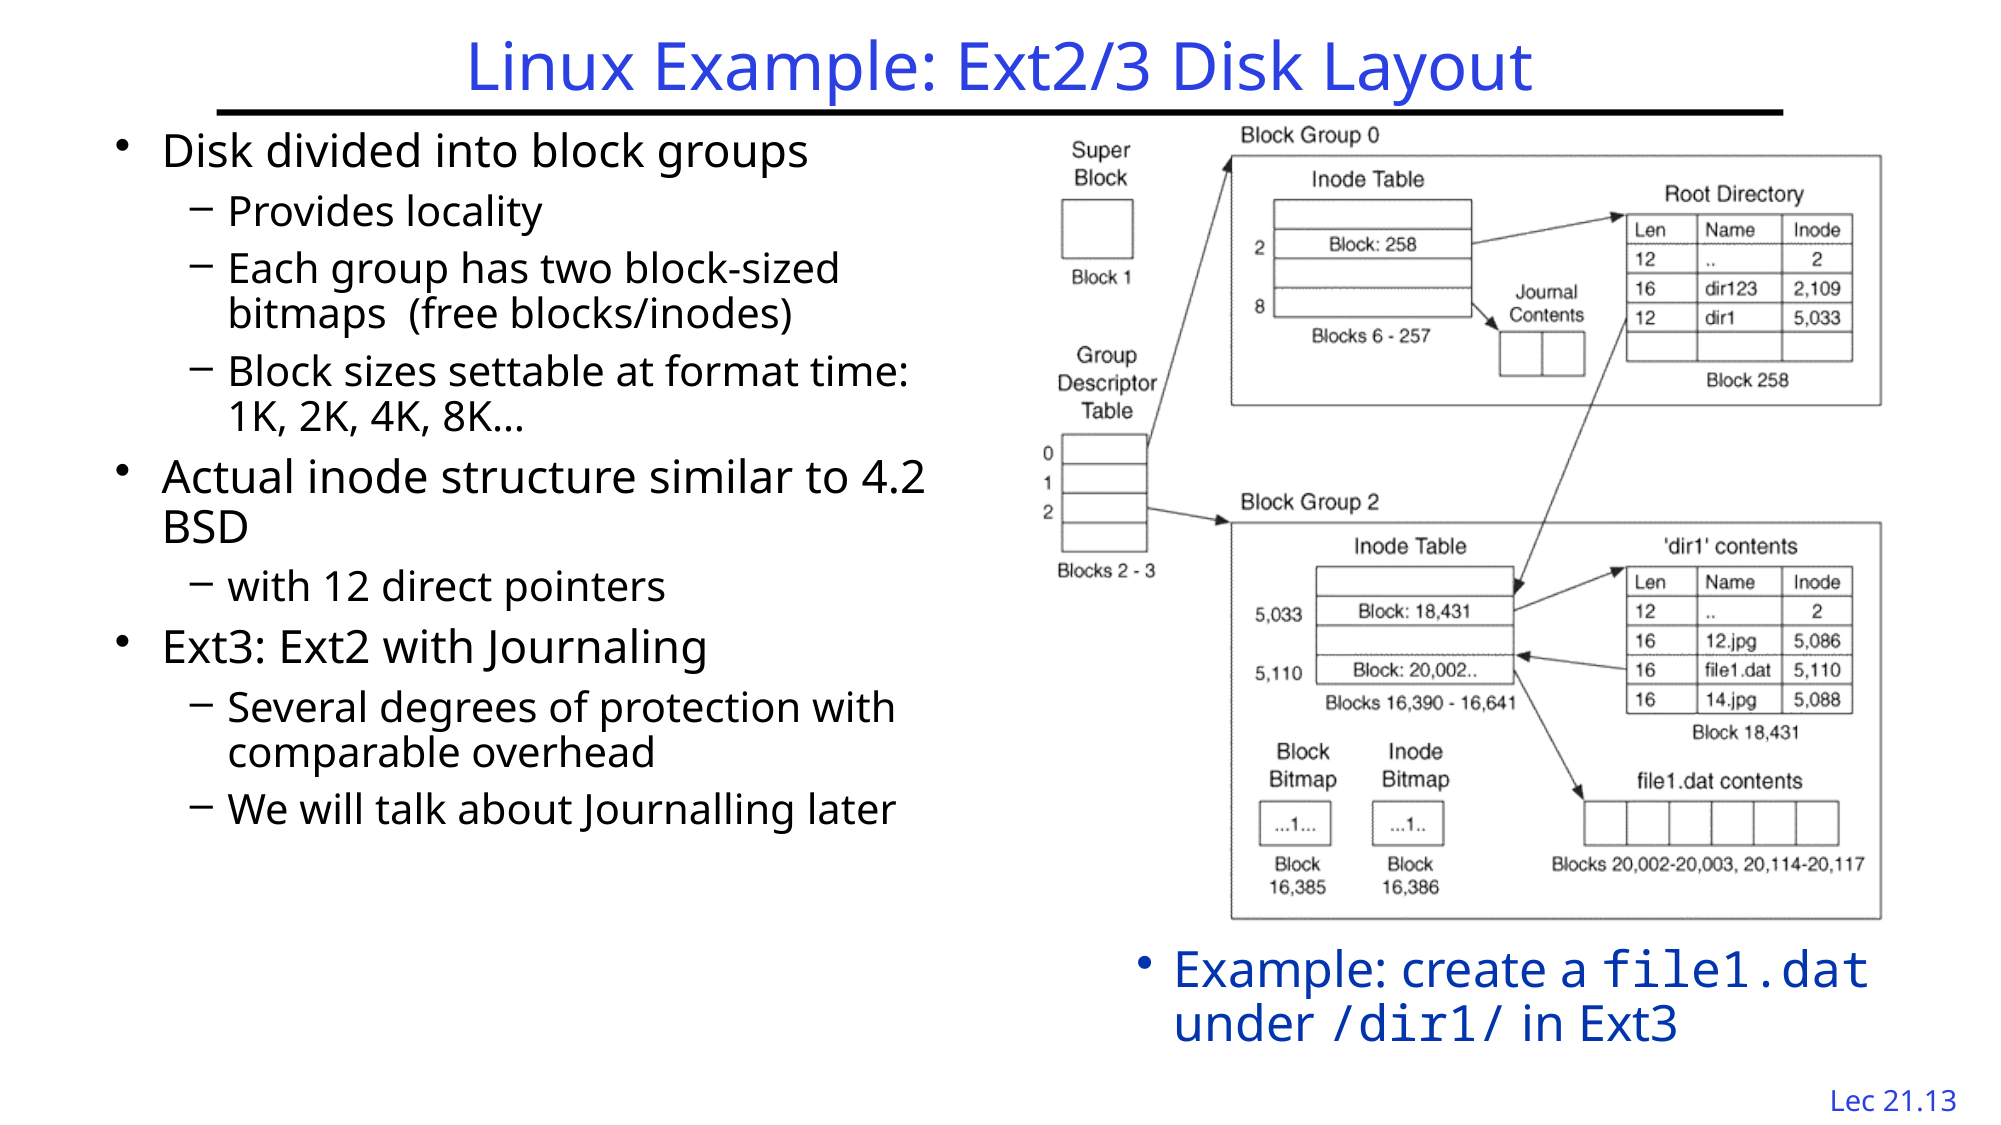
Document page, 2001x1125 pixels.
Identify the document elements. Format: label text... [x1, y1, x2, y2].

picture [1037, 120, 1888, 930]
title Linux Example: Ext2/3 Disk Layout [216, 24, 1784, 113]
list Disk divided into block groups Provides locality Each group has two block-sized bitmaps (free blocks/inodes) Block sizes settable at format time: 1K, 2K, 4K, 8K… Actual inode structure similar to 4.2 BSD with 12 direct pointers Ext3: Ext2 with Journaling Several degrees of protection with comparable overhead We will talk about Journalling later [99, 121, 1000, 1113]
text_box Example: create a file1.dat under /dir1/ in Ext3 [1121, 937, 1900, 1060]
